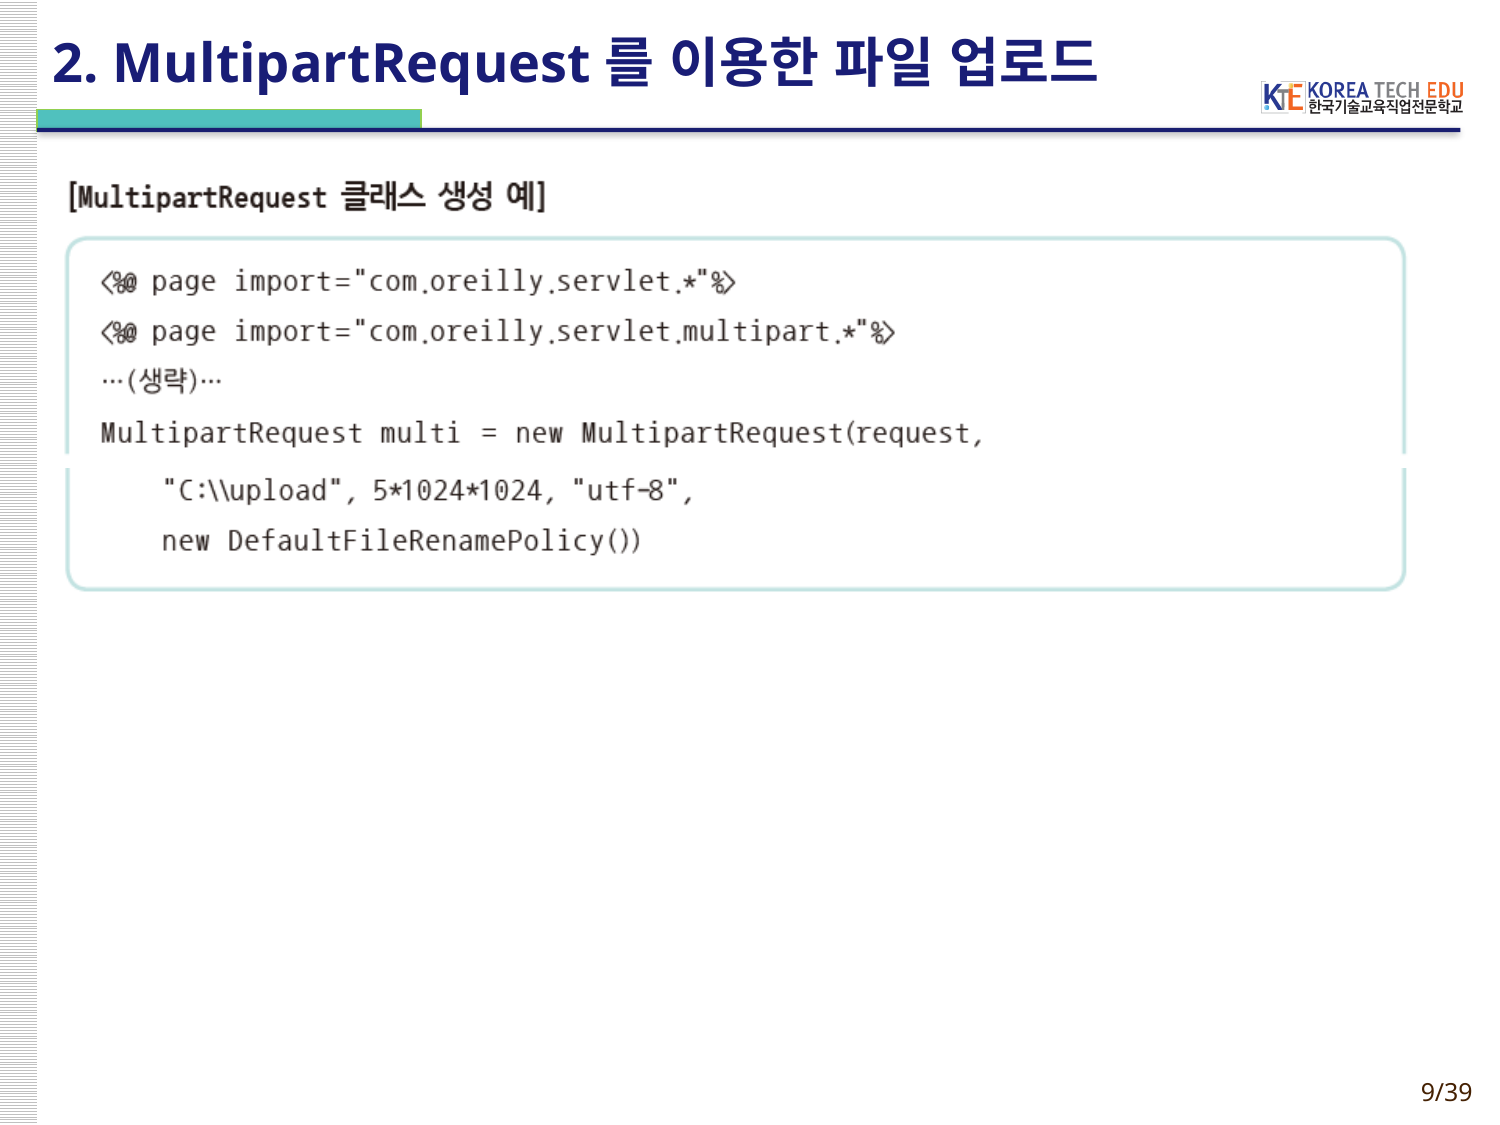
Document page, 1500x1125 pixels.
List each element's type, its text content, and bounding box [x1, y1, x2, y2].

title 2. MultipartRequest를 이용한 파일 업로드 [37, 13, 1278, 109]
picture [1257, 73, 1469, 119]
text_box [52, 172, 1419, 599]
